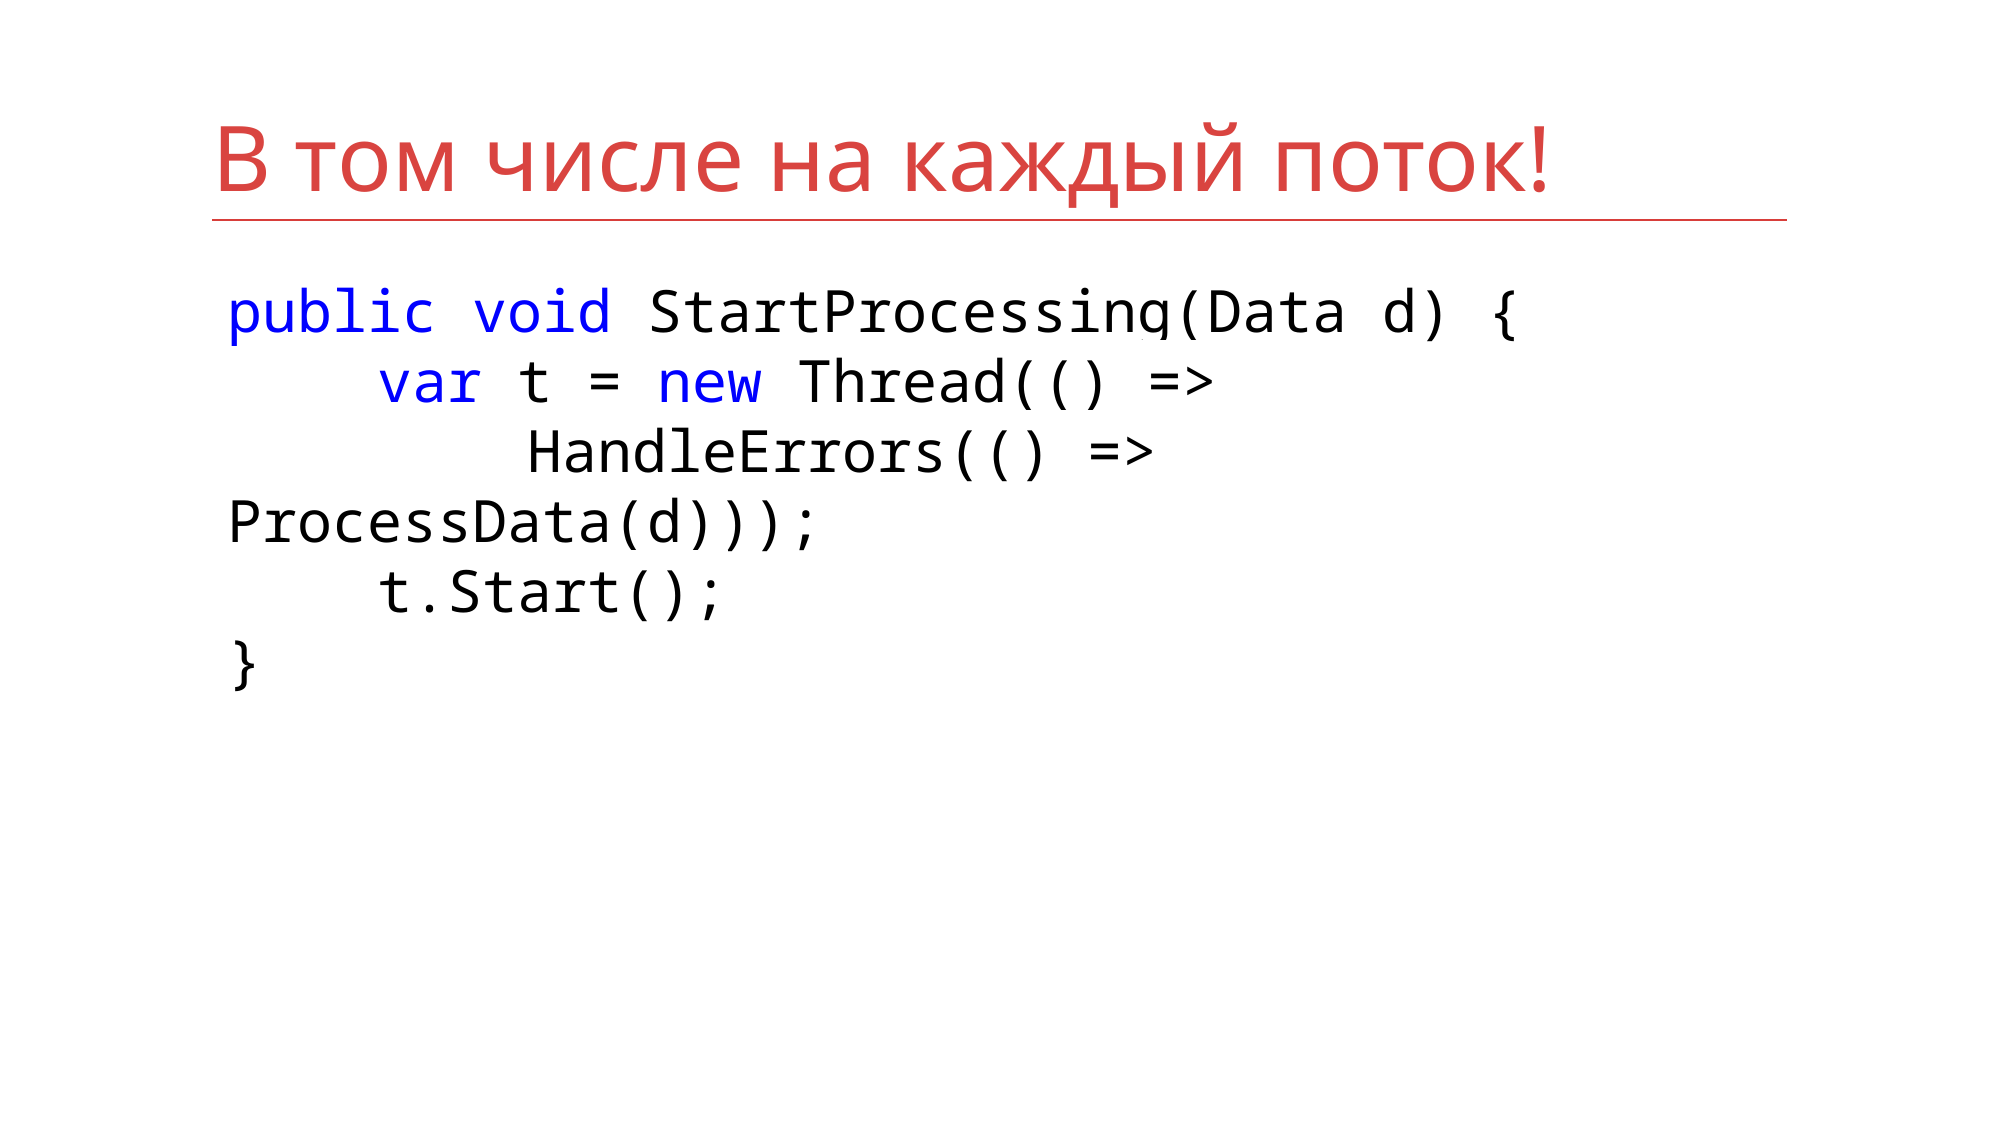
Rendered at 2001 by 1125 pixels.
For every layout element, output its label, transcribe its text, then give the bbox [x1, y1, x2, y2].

list public void StartProcessing(Data d) { var t = new Thread(() => HandleErrors(() => ProcessData(d))); t.Start(); } [212, 267, 1788, 1035]
title В том числе на каждый поток! [212, 90, 1788, 220]
